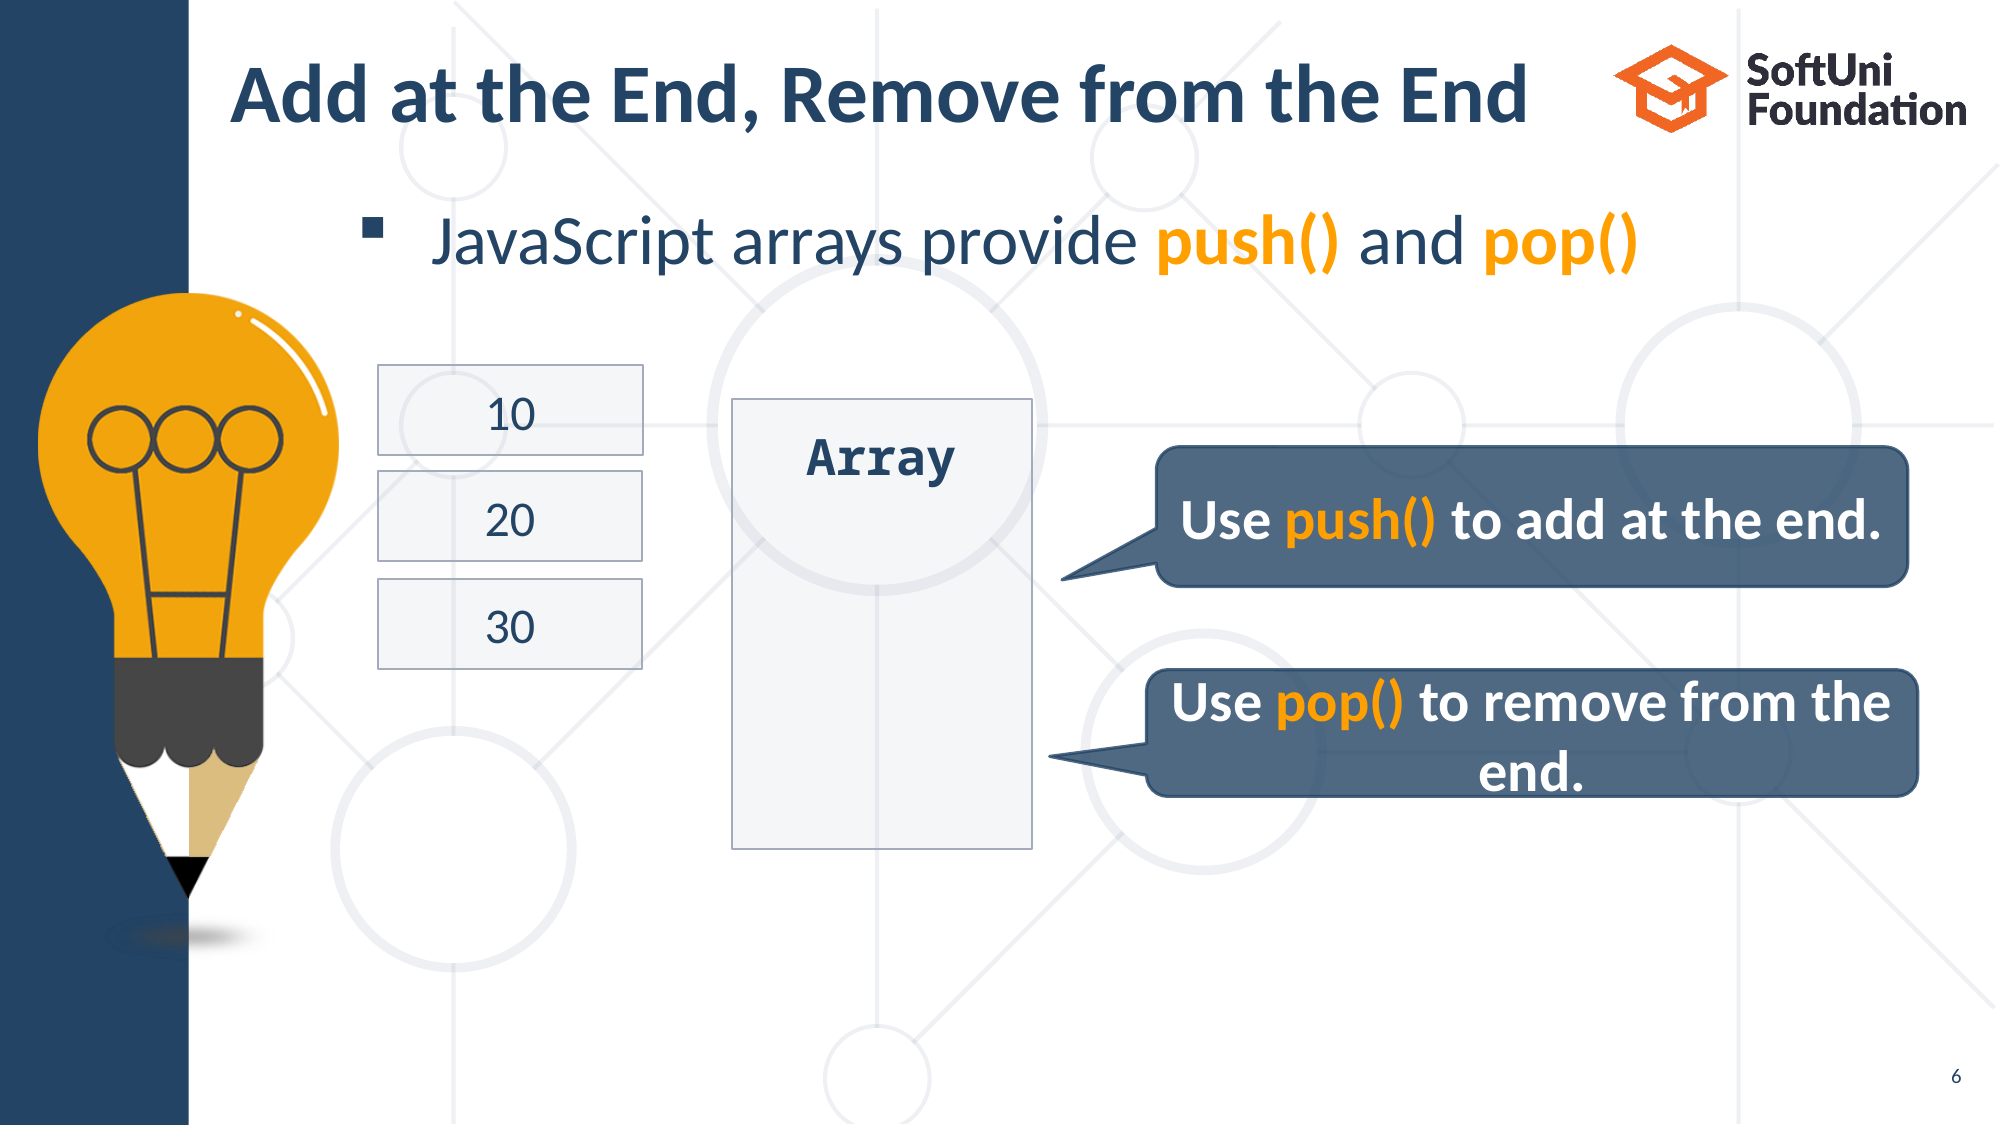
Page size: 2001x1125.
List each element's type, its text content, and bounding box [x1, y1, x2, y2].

title Add at the End, Remove from the End [212, 16, 1591, 162]
picture [1613, 44, 1966, 133]
text_box Use pop() to remove from the end. [1047, 667, 1920, 799]
list JavaScript arrays provide push() and pop() [338, 183, 1968, 1050]
slide_number 6 [1897, 1049, 1968, 1101]
text_box [731, 399, 1033, 850]
text_box 10 [378, 365, 643, 456]
text_box 30 [377, 578, 643, 669]
text_box 20 [377, 471, 643, 562]
picture [38, 293, 338, 961]
text_box Array [731, 418, 1032, 494]
text_box Use push() to add at the end. [1059, 444, 1910, 589]
